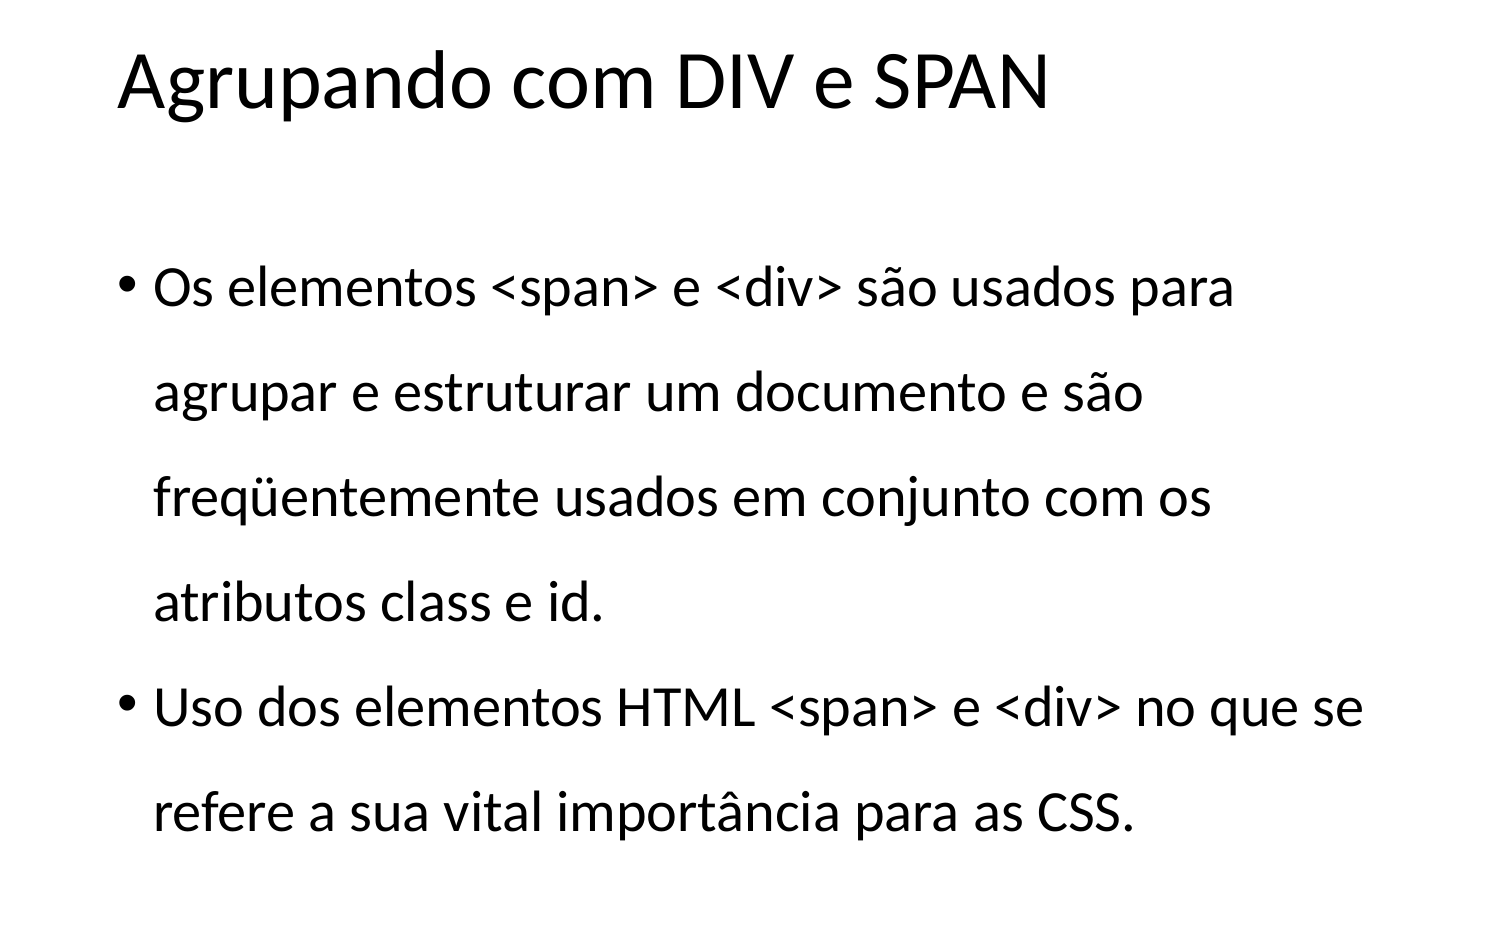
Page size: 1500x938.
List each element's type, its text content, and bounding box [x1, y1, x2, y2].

text_box Os elementos <span> e <div> são usados para agrupar e estruturar um documento e são freqüentemente usados em conjunto com os atributos class e id. Uso dos elementos HTML <span> e <div> no que se refere a sua vital importância para as CSS. [103, 205, 1397, 920]
text_box Agrupando com DIV e SPAN [103, 0, 1397, 184]
